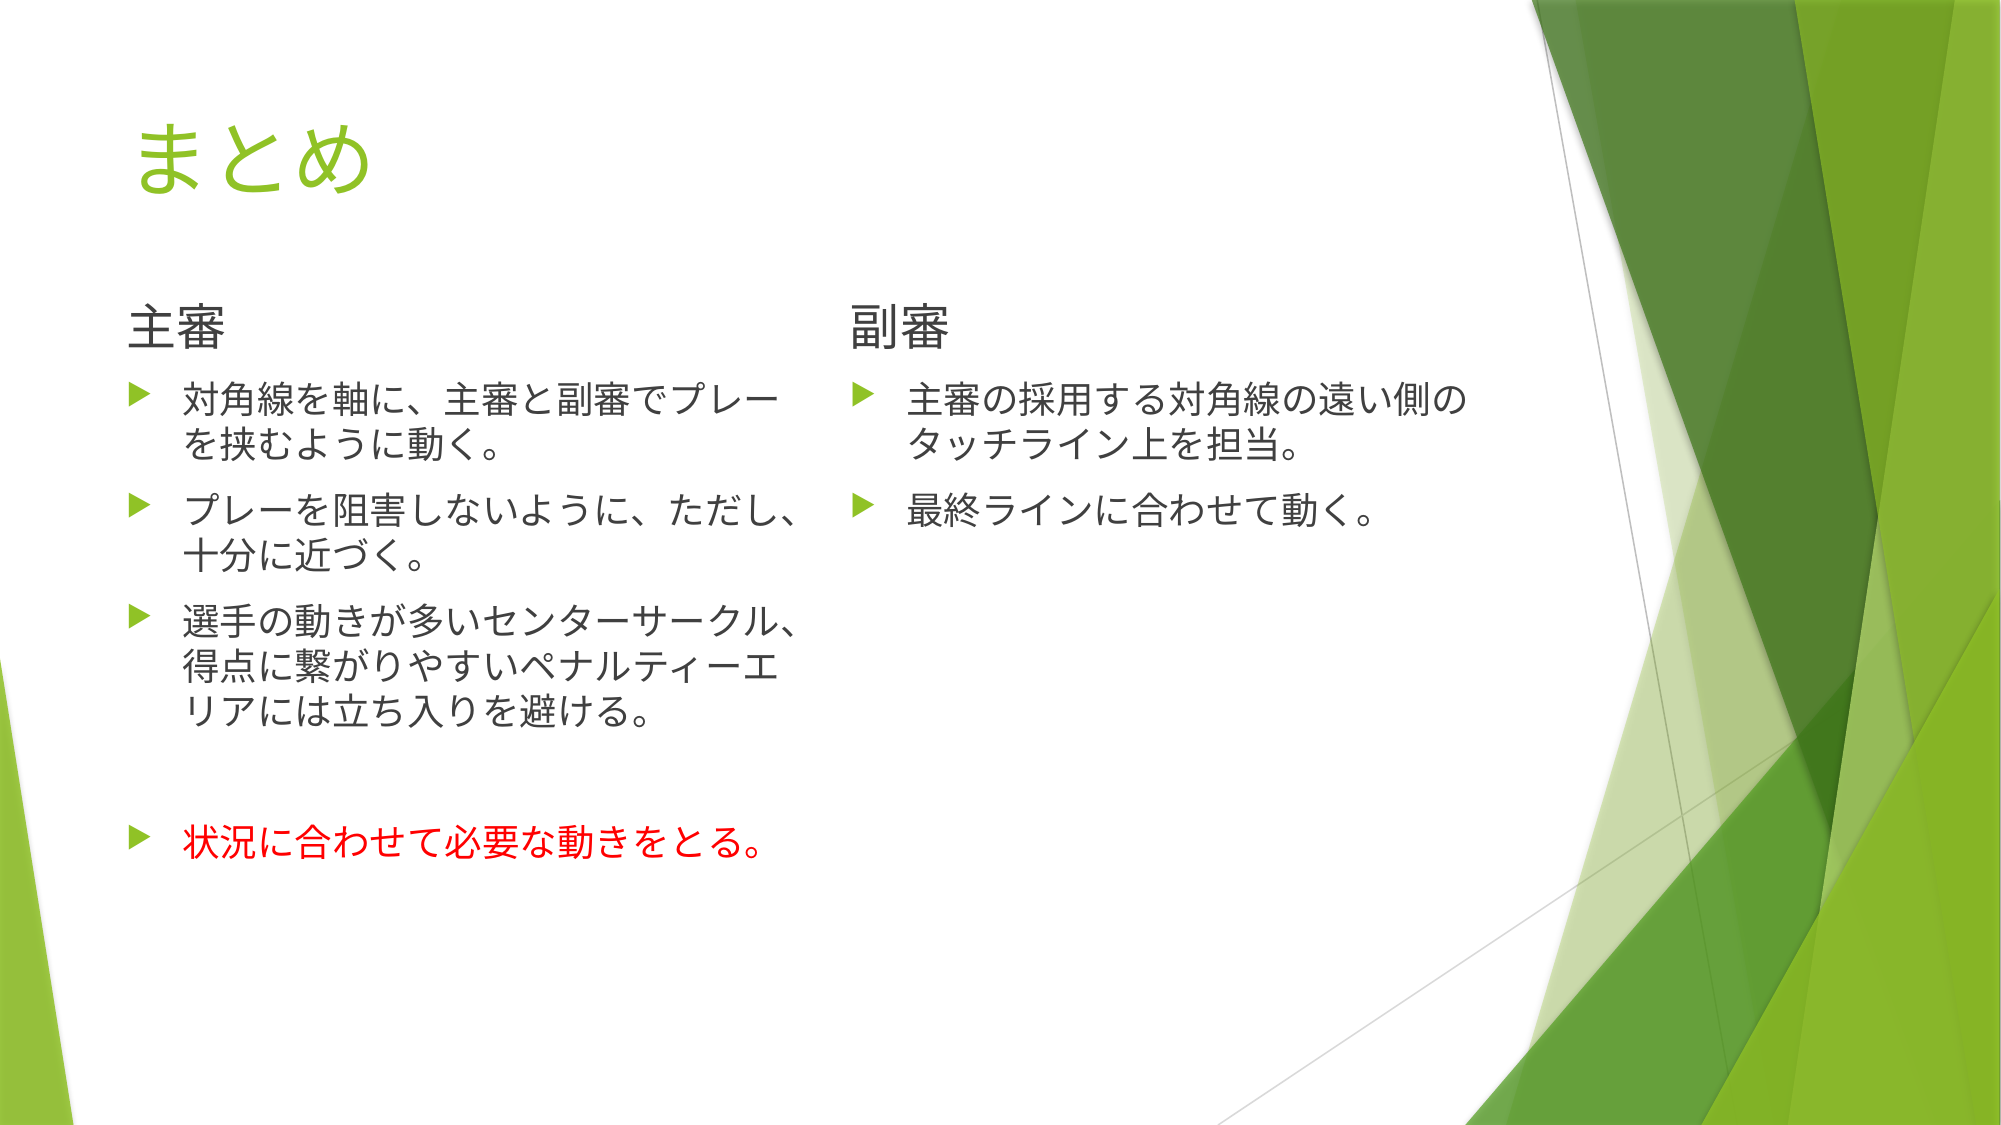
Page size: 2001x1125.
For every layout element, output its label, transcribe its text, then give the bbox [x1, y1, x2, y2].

list 主審 対角線を軸に、主審と副審でプレーを挟むように動く。 プレーを阻害しないように、ただし、十分に近づく。 選手の動きが多いセンターサークル、得点に繋がりやすいペナルティーエリアには立ち入りを避ける。 状況に合わせて必要な動きをとる。 [111, 287, 798, 925]
list 副審 主審の採用する対角線の遠い側のタッチライン上を担当。 最終ラインに合わせて動く。 [834, 287, 1522, 925]
title まとめ [111, 99, 1522, 317]
